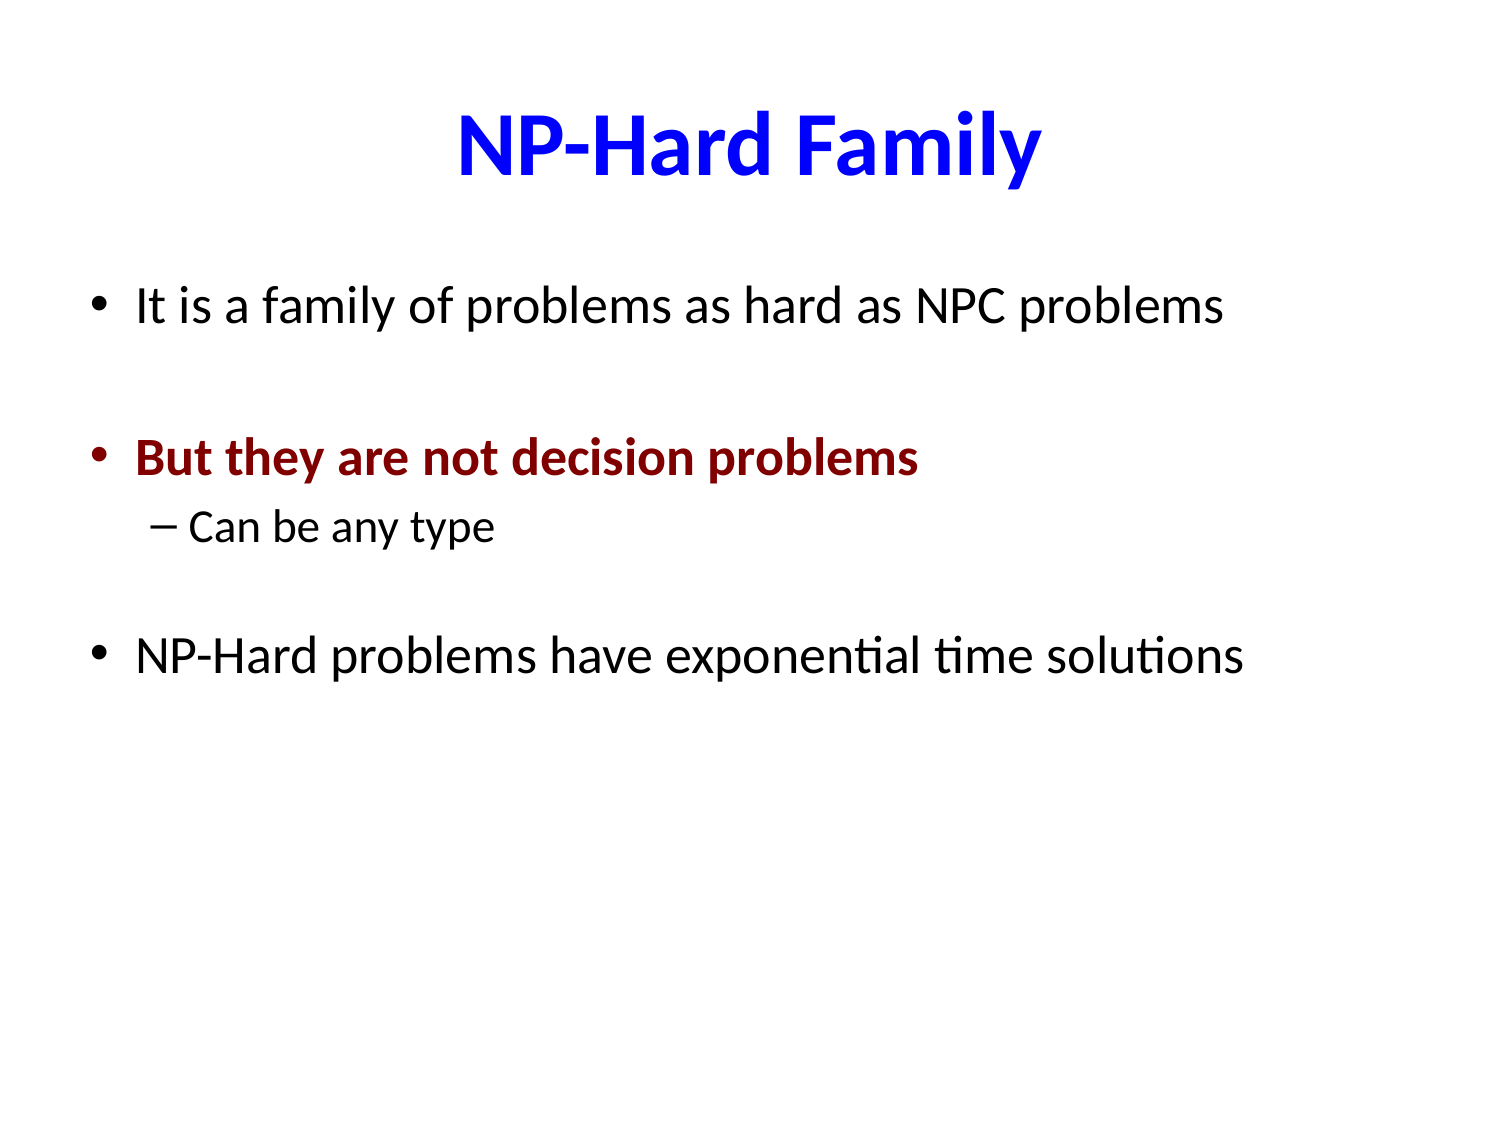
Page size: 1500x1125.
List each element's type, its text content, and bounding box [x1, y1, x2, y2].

text_box It is a family of problems as hard as NPC problems But they are not decision problems Can be any type NP-Hard problems have exponential time solutions [75, 262, 1425, 702]
text_box NP-Hard Family [75, 45, 1425, 233]
